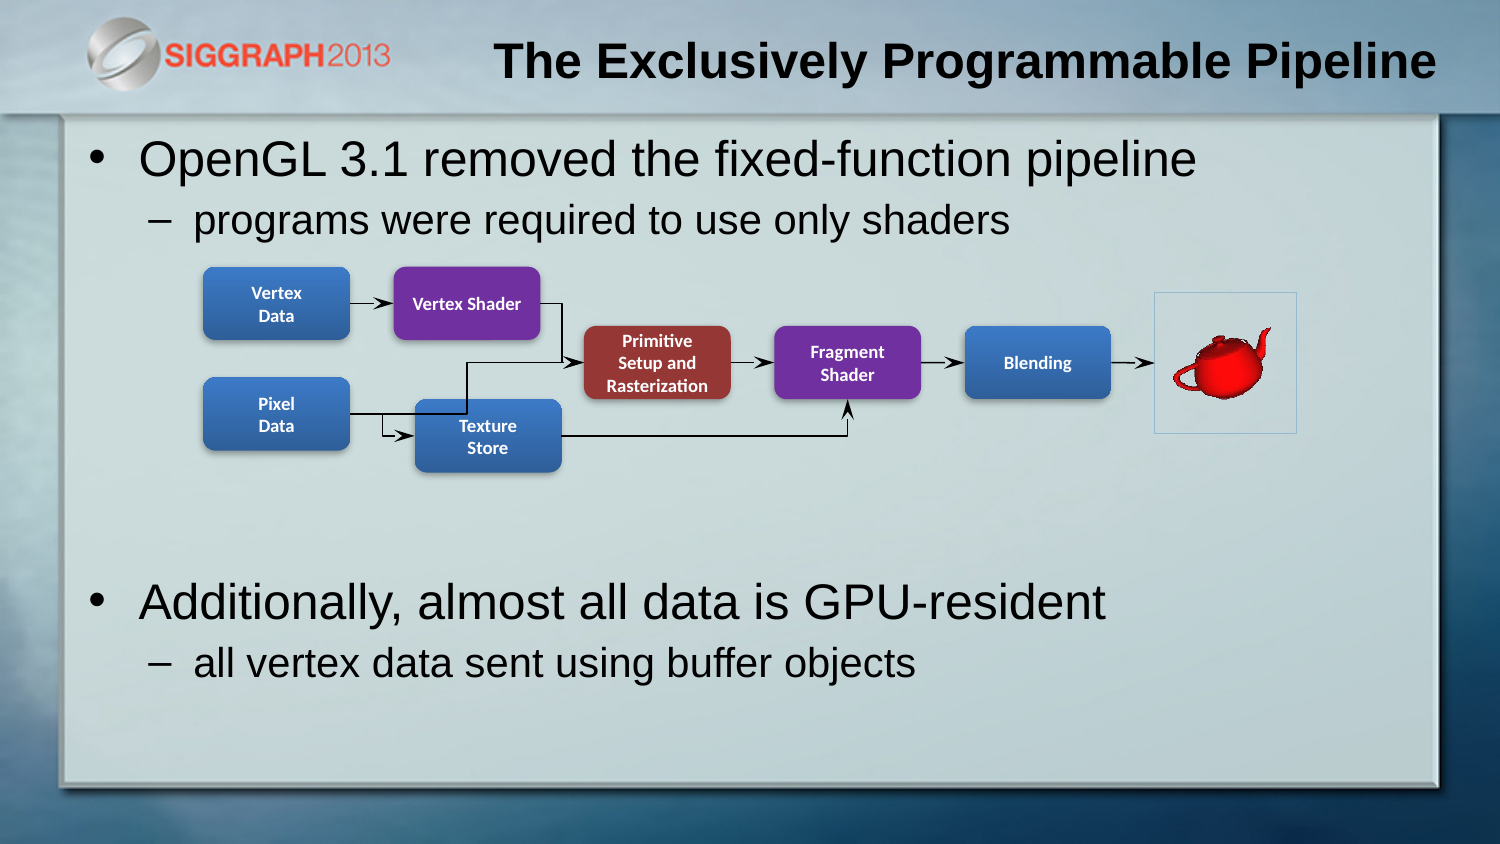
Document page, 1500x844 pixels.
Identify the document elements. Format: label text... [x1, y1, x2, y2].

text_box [202, 266, 1297, 473]
list OpenGL 3.1 removed the fixed-function pipeline programs were required to use only shaders Additionally, almost all data is GPU-resident all vertex data sent using buffer objects [75, 120, 1425, 782]
picture [0, 0, 1500, 844]
title The Exclusively Programmable Pipeline [406, 15, 1452, 102]
